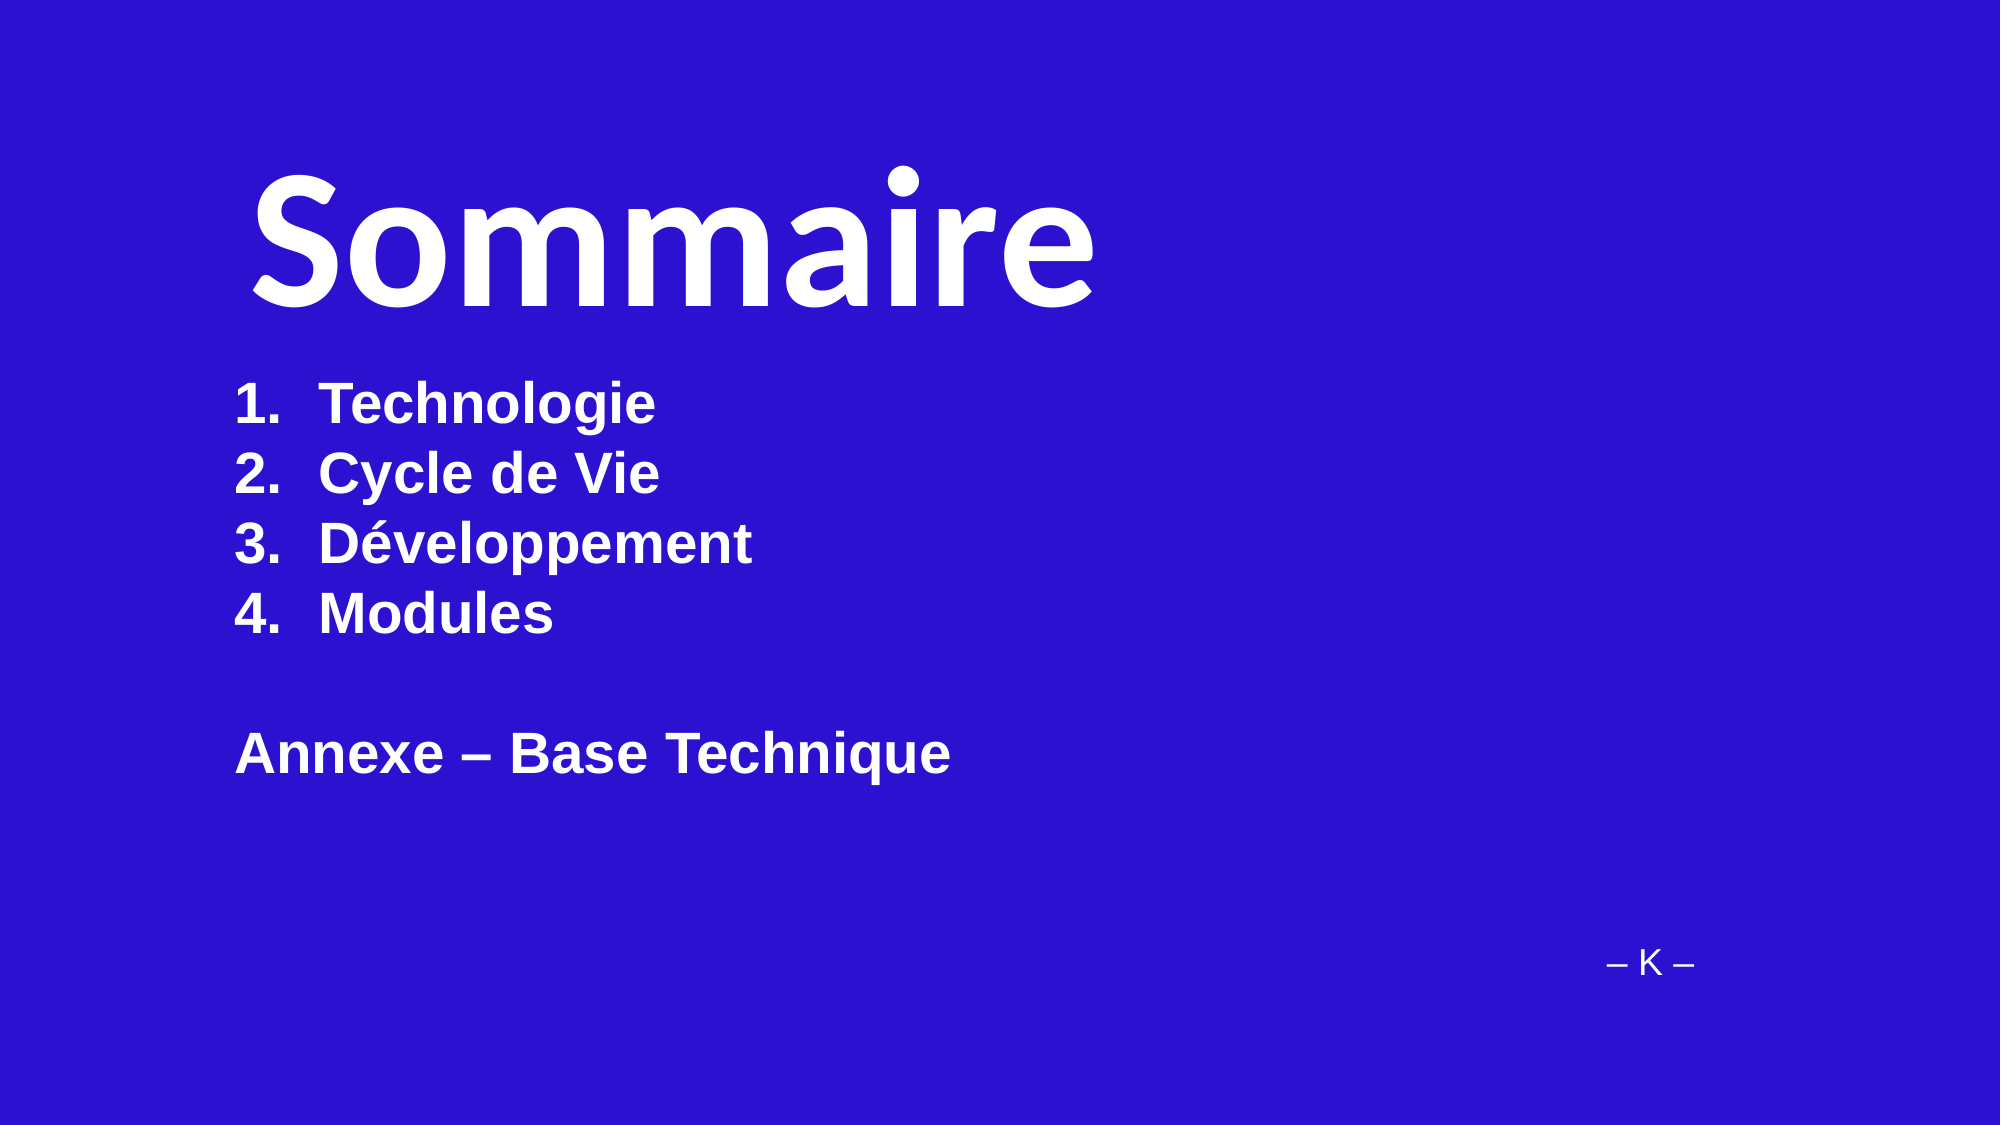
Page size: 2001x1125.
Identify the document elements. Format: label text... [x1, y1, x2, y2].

title Sommaire [234, 132, 1250, 351]
list Technologie Cycle de Vie Développement Modules Annexe – Base Technique [234, 365, 1502, 902]
